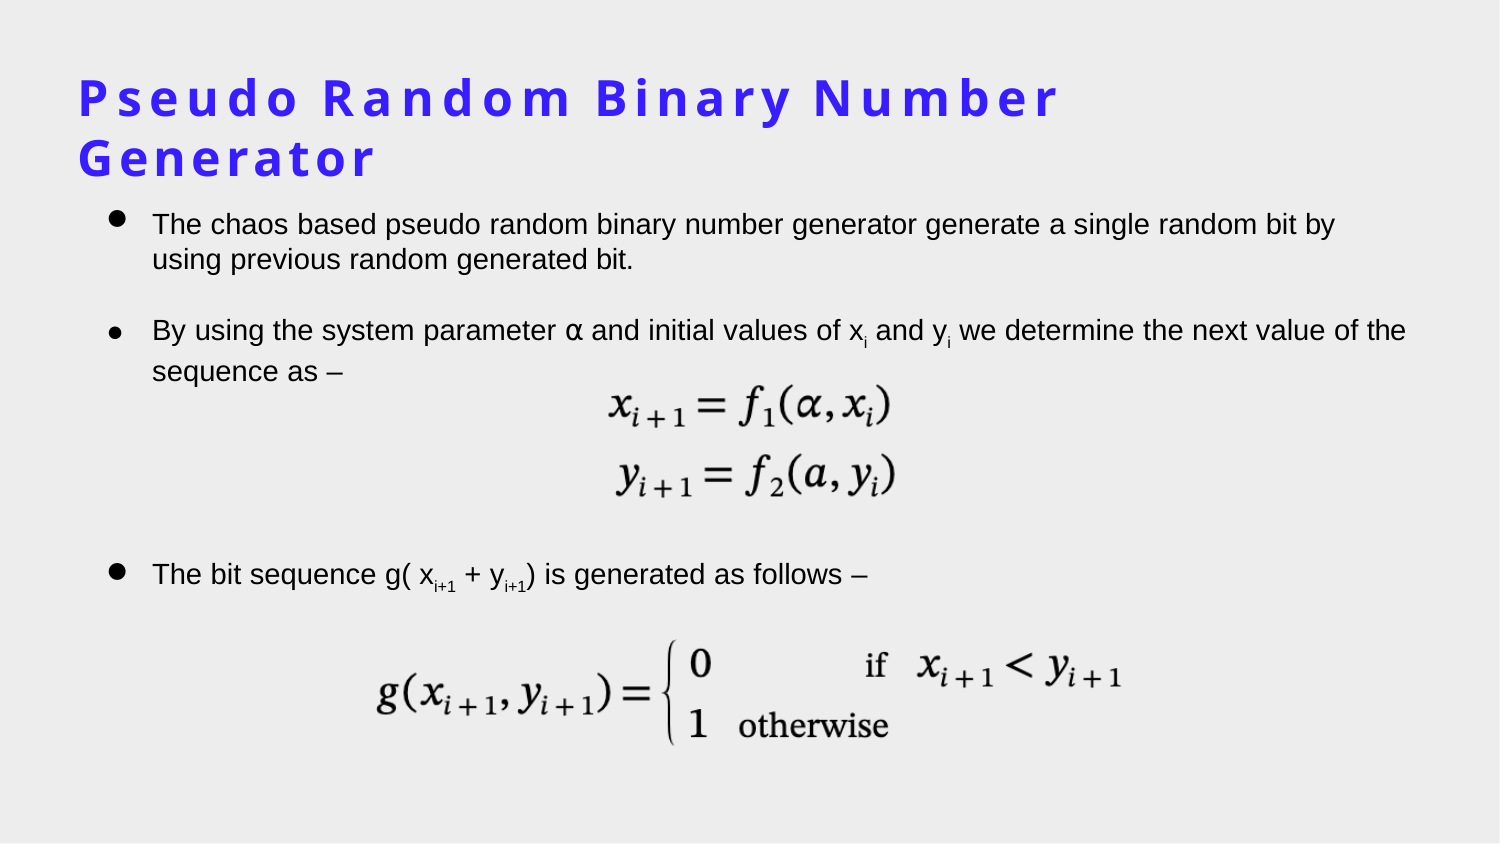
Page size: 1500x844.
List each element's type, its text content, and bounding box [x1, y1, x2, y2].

text_box The bit sequence g( xi+1 + yi+1) is generated as follows – [100, 552, 880, 596]
text_box The chaos based pseudo random binary number generator generate a single random bit by using previous random generated bit. By using the system parameter ⍺ and initial values of xi and yi we determine the next value of the sequence as – [98, 202, 1410, 388]
title Pseudo Random Binary Number Generator [75, 64, 1322, 208]
picture [375, 638, 1137, 749]
picture [614, 451, 898, 502]
picture [606, 382, 893, 433]
